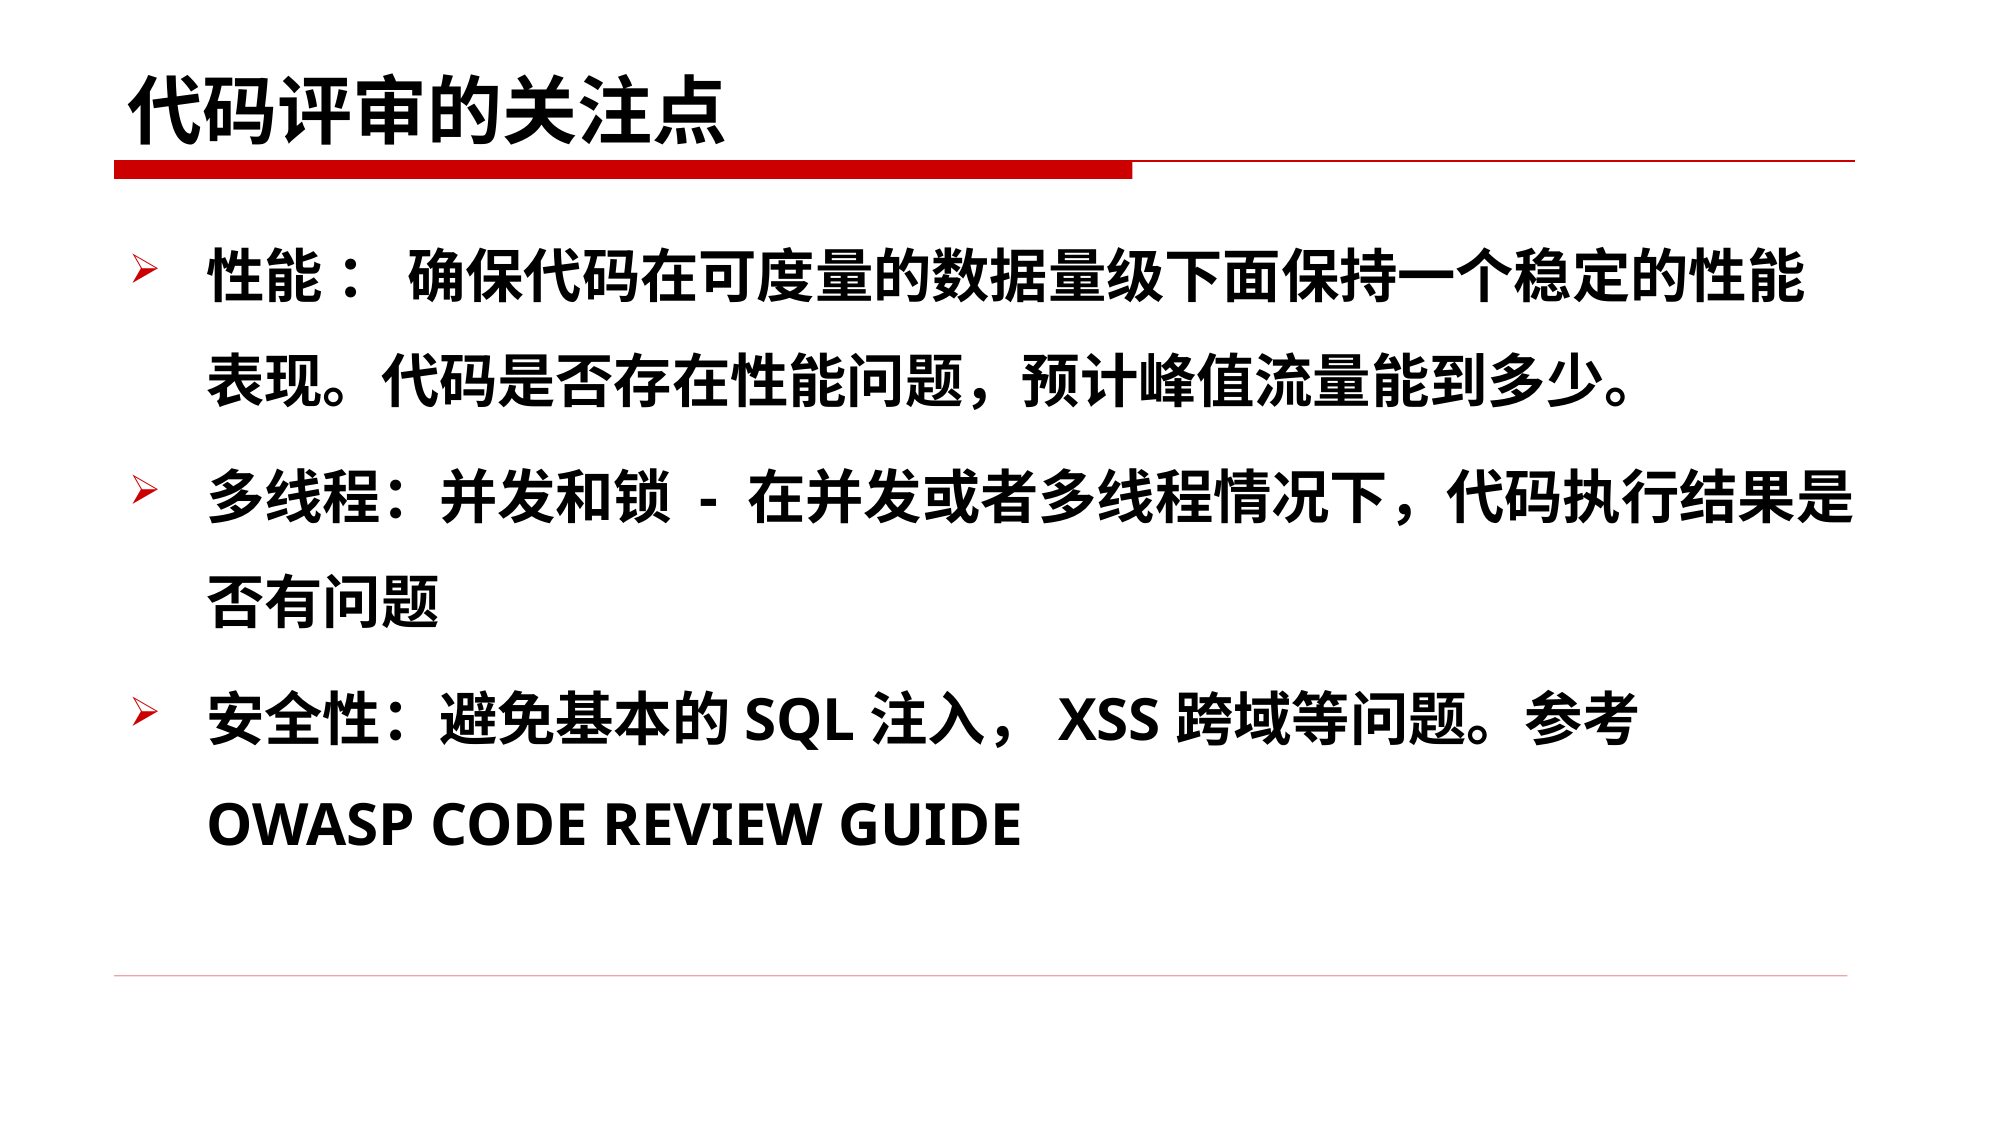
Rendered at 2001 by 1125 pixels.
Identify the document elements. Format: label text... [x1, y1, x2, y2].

title 代码评审的关注点 [112, 42, 1863, 161]
list 性能 ： 确保代码在可度量的数据量级下面保持一个稳定的性能表现。代码是否存在性能问题，预计峰值流量能到多少。 多线程：并发和锁 - 在并发或者多线程情况下，代码执行结果是否有问题 安全性：避免基本的SQL注入，XSS跨域等问题。参考OWASP CODE REVIEW GUIDE [114, 196, 1875, 897]
